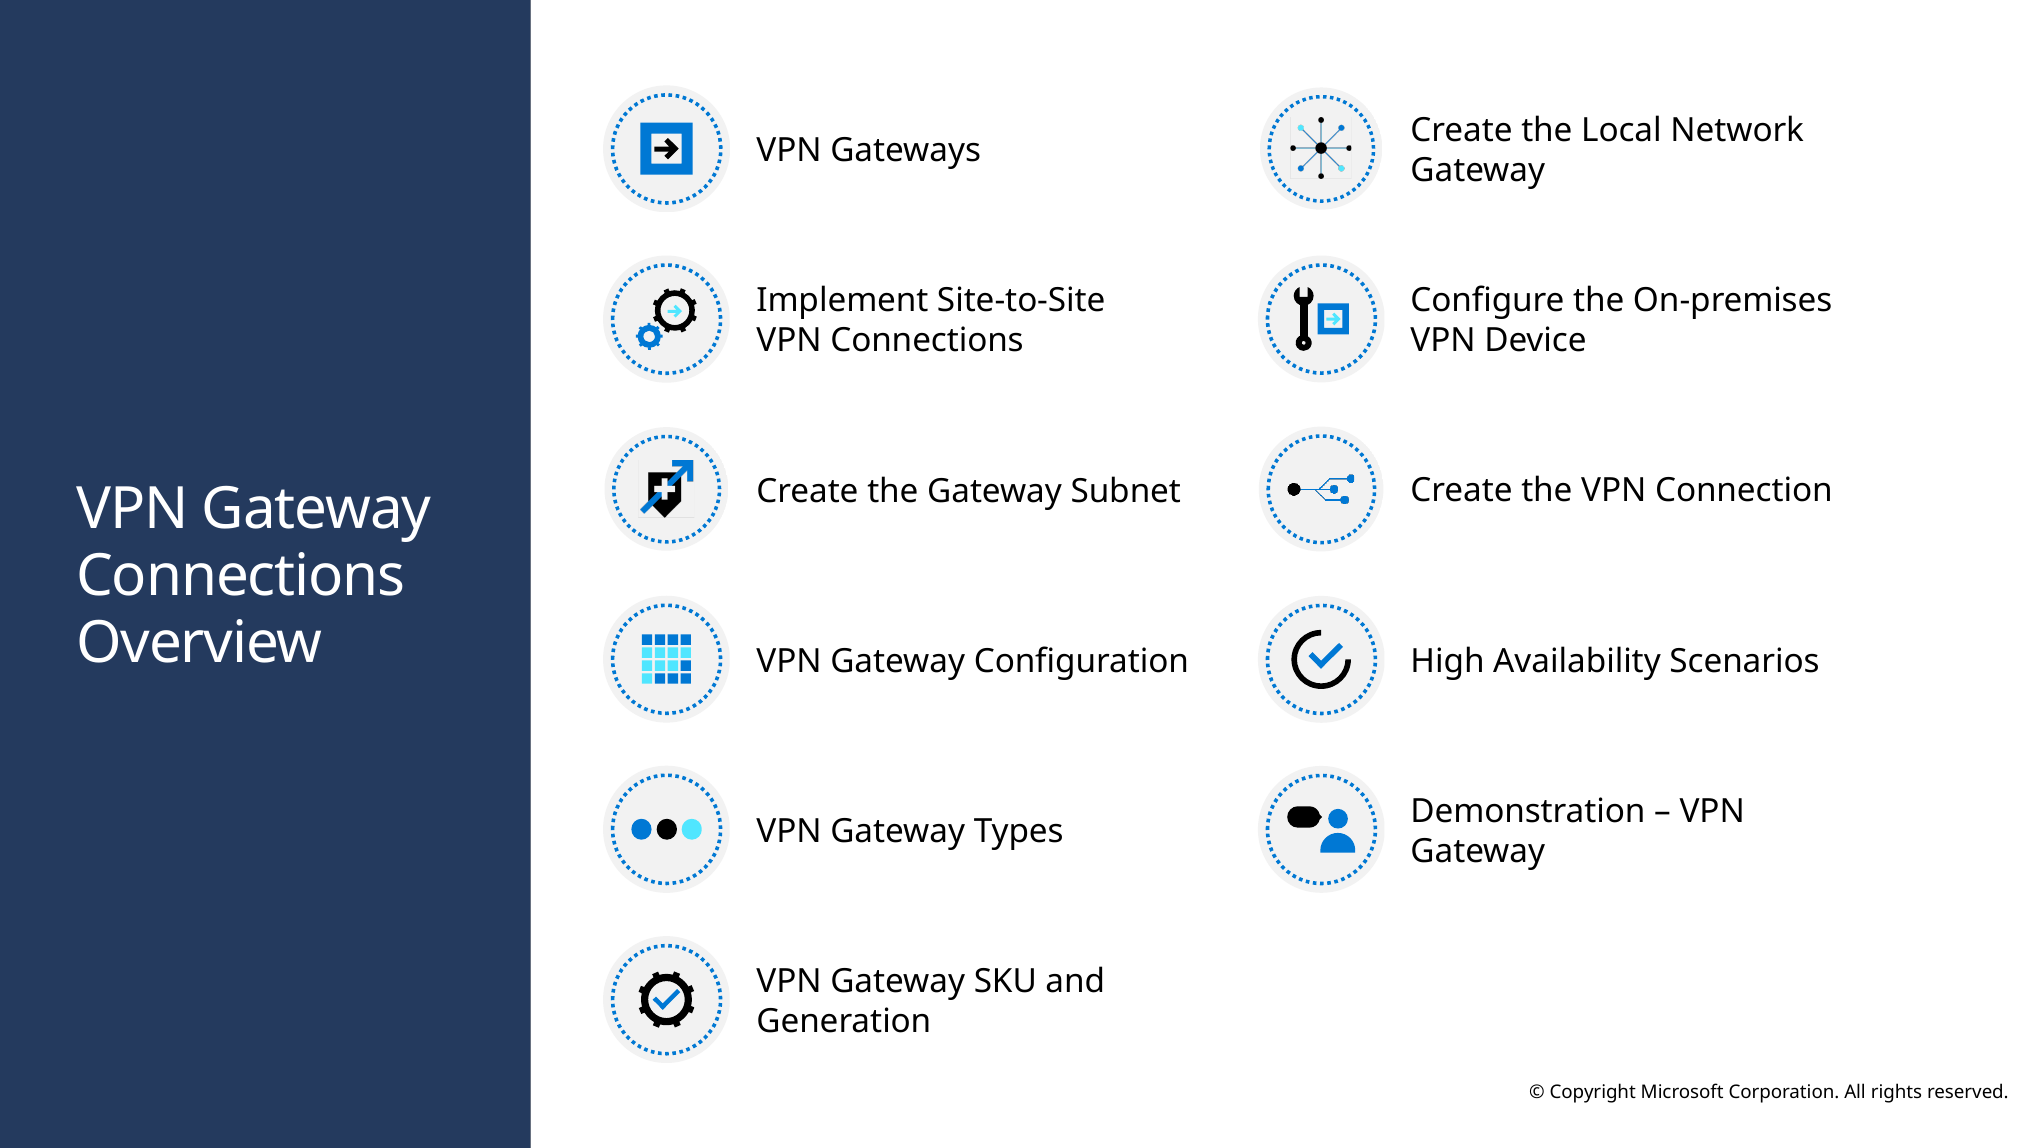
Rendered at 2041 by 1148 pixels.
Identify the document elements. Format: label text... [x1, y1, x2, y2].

text_box Create the VPN Connection [1410, 468, 1881, 509]
text_box VPN Gateway SKU and Generation [756, 959, 1285, 1040]
picture [0, 0, 2041, 1148]
text_box Implement Site-to-Site VPN Connections [756, 278, 1227, 359]
text_box Configure the On-premises VPN Device [1410, 278, 1881, 359]
text_box Demonstration – VPN Gateway [1410, 789, 1881, 869]
text_box VPN Gateway Configuration [756, 638, 1227, 679]
text_box High Availability Scenarios [1410, 638, 1881, 679]
title VPN Gateway Connections Overview [76, 472, 488, 675]
text_box Create the Local Network Gateway [1410, 108, 1934, 189]
text_box VPN Gateways [756, 128, 1227, 169]
text_box Create the Gateway Subnet [756, 468, 1227, 509]
text_box VPN Gateway Types [756, 808, 1227, 850]
